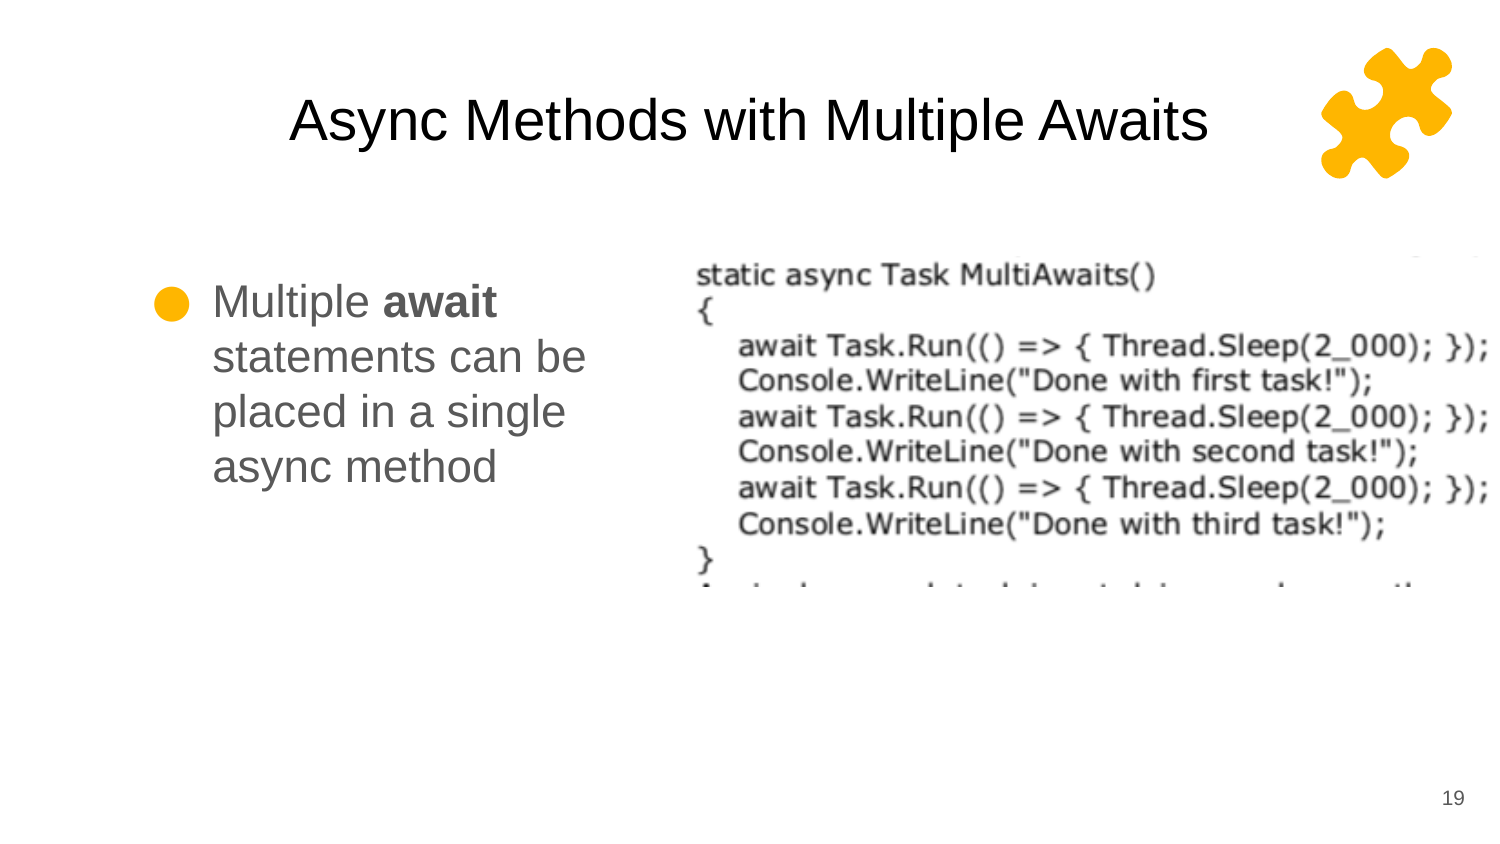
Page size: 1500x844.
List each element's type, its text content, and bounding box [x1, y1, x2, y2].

text_box [1321, 47, 1452, 179]
slide_number 19 [1389, 764, 1480, 830]
picture [690, 256, 1500, 588]
title Async Methods with Multiple Awaits [186, 67, 1314, 209]
list Multiple await statements can be placed in a single async method [122, 256, 704, 753]
